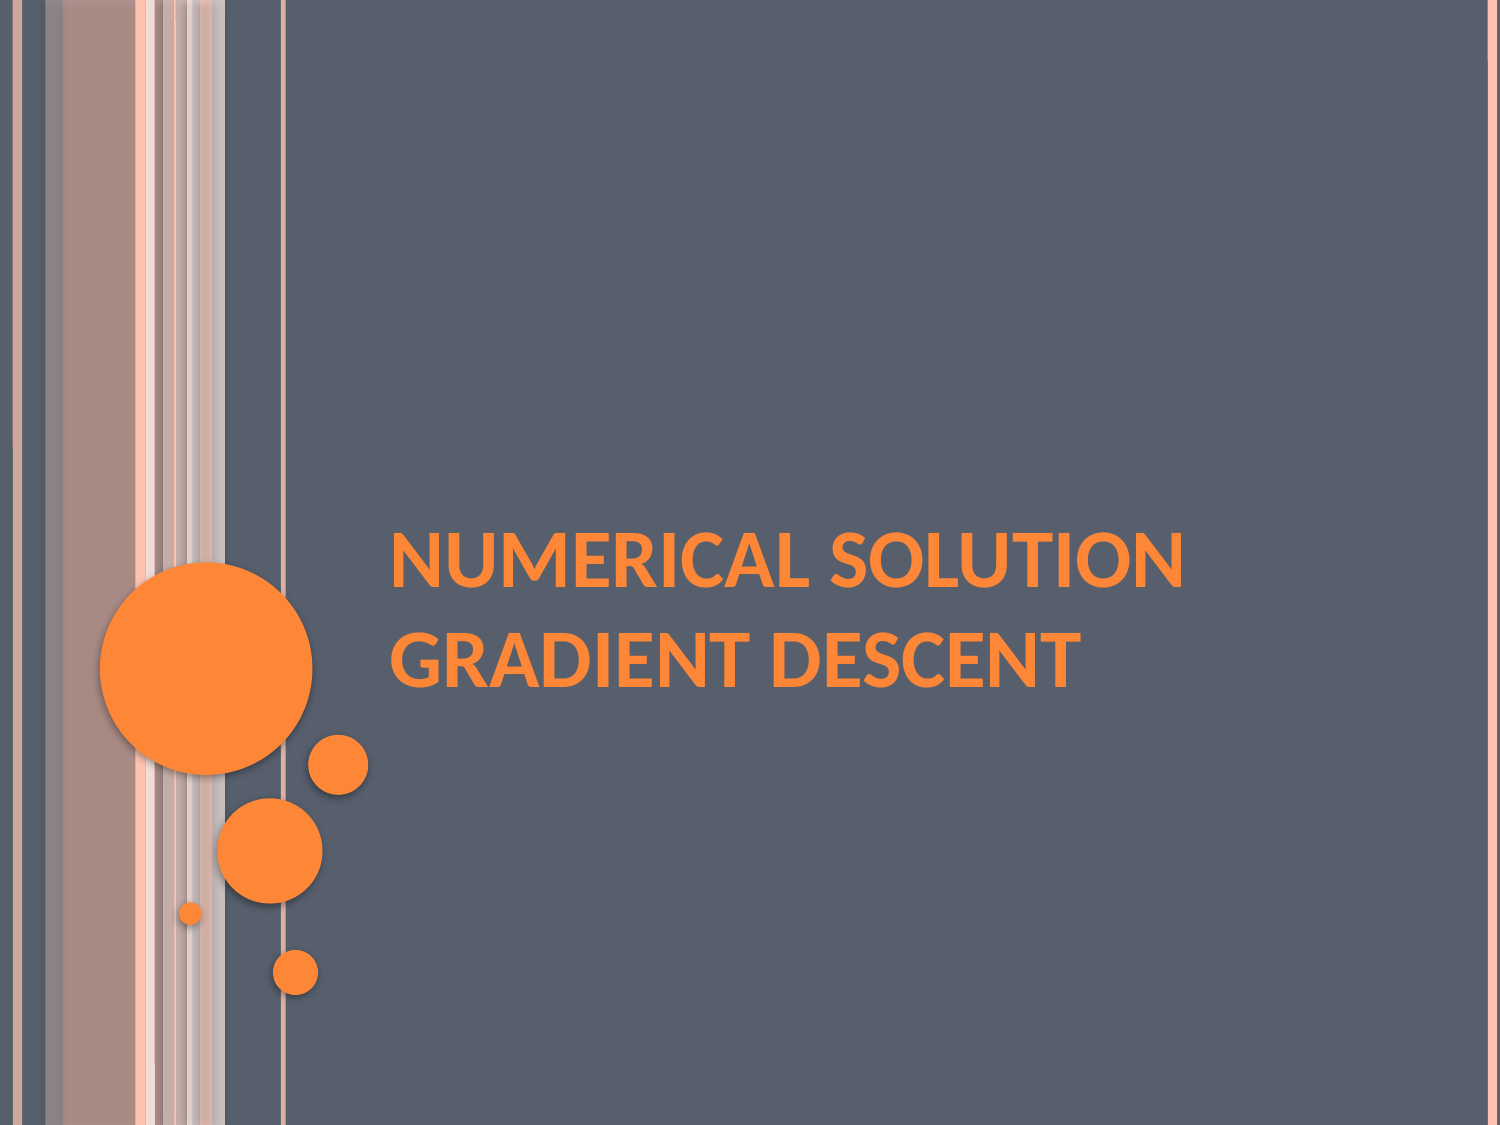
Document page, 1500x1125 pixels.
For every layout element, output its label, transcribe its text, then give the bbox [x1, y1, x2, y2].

title Numerical Solution Gradient Descent [375, 474, 1388, 812]
